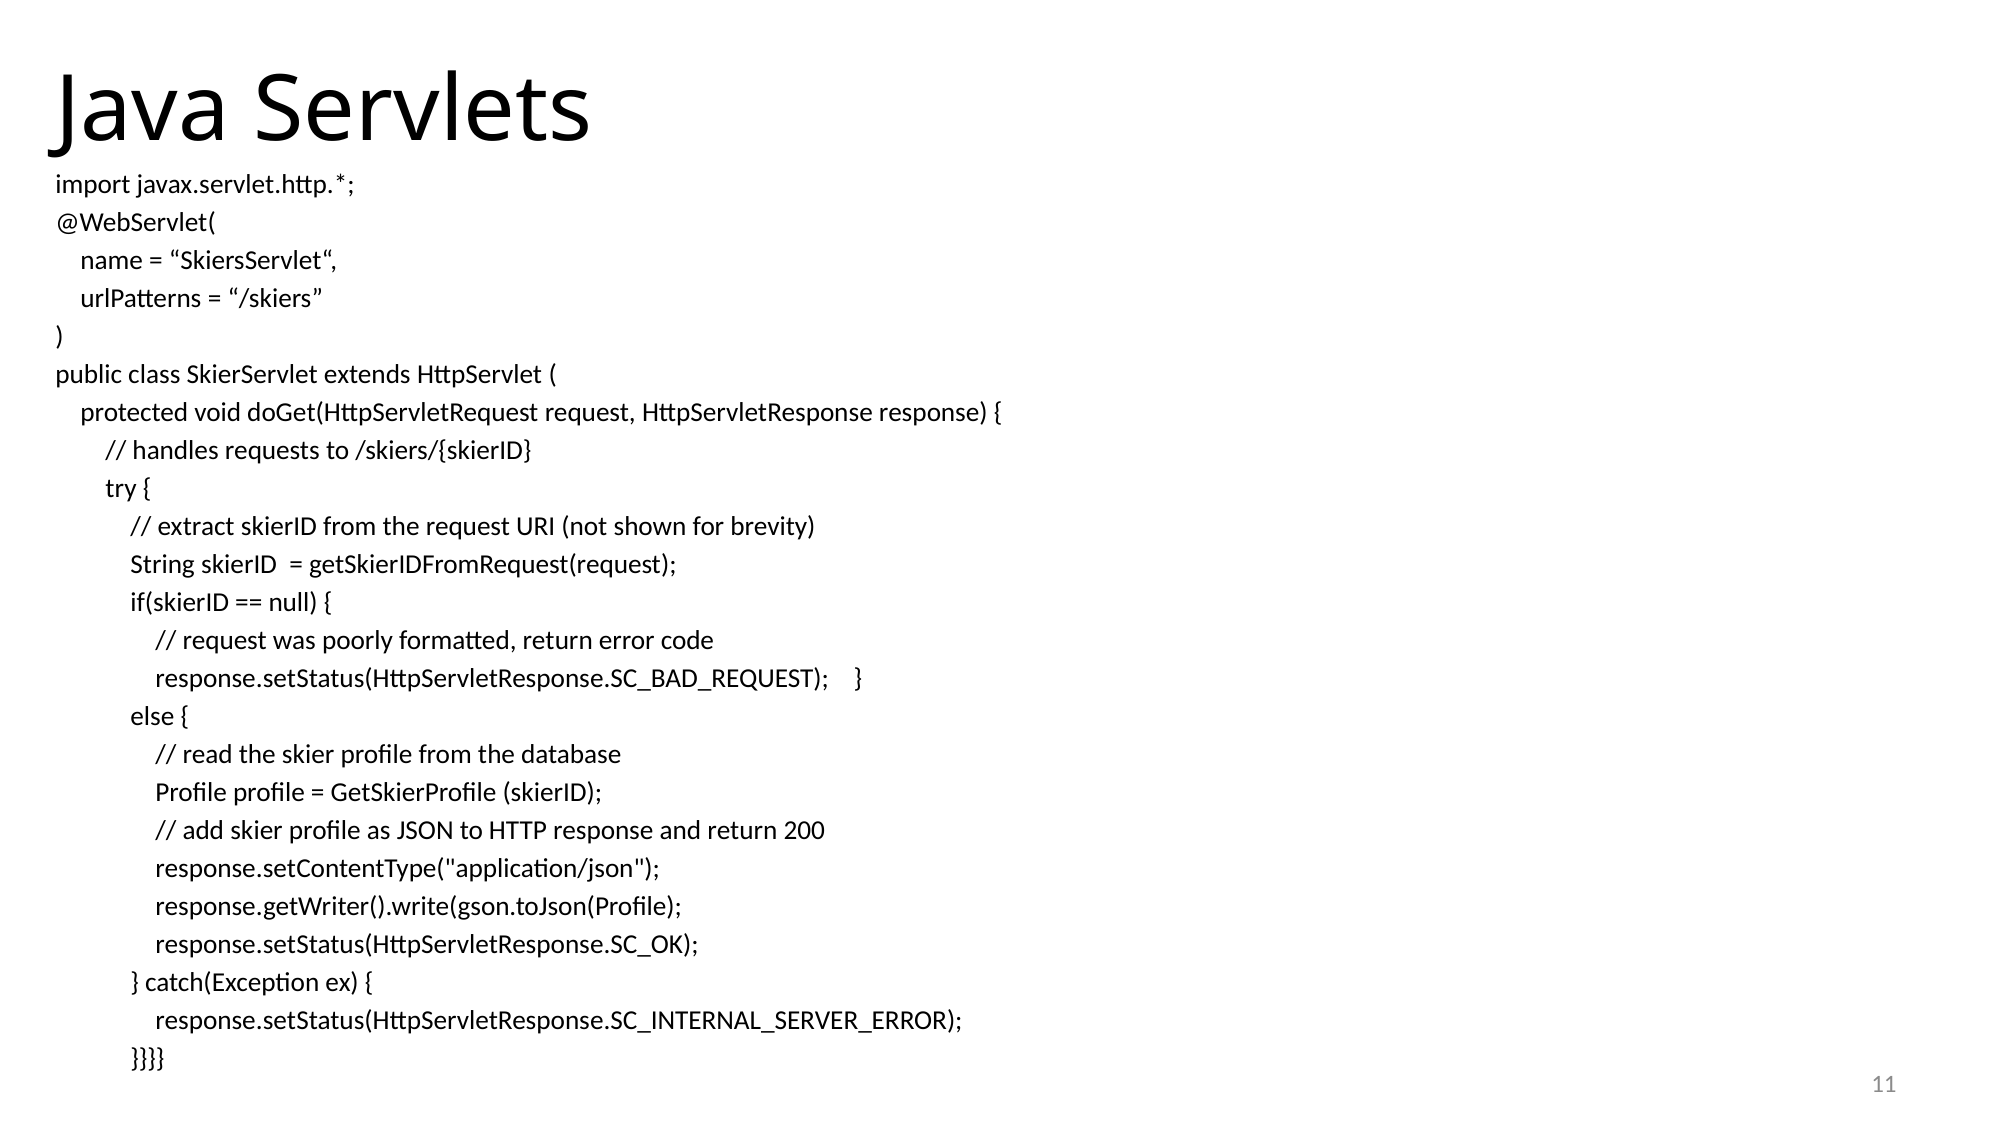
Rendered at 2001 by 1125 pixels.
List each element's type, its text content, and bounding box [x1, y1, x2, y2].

title Java Servlets [40, 35, 1955, 162]
list import javax.servlet.http.*; @WebServlet( name = “SkiersServlet“, urlPatterns = “/skiers” ) public class SkierServlet extends HttpServlet ( protected void doGet(HttpServletRequest request, HttpServletResponse response) { // handles requests to /skiers/{skierID} try { // extract skierID from the request URI (not shown for brevity) String skierID = getSkierIDFromRequest(request); if(skierID == null) { // request was poorly formatted, return error code response.setStatus(HttpServletResponse.SC_BAD_REQUEST); } else { // read the skier profile from the database Profile profile = GetSkierProfile (skierID); // add skier profile as JSON to HTTP response and return 200 response.setContentType("application/json"); response.getWriter().write(gson.toJson(Profile); response.setStatus(HttpServletResponse.SC_OK); } catch(Exception ex) { response.setStatus(HttpServletResponse.SC_INTERNAL_SERVER_ERROR); }}}} [40, 162, 1955, 1090]
